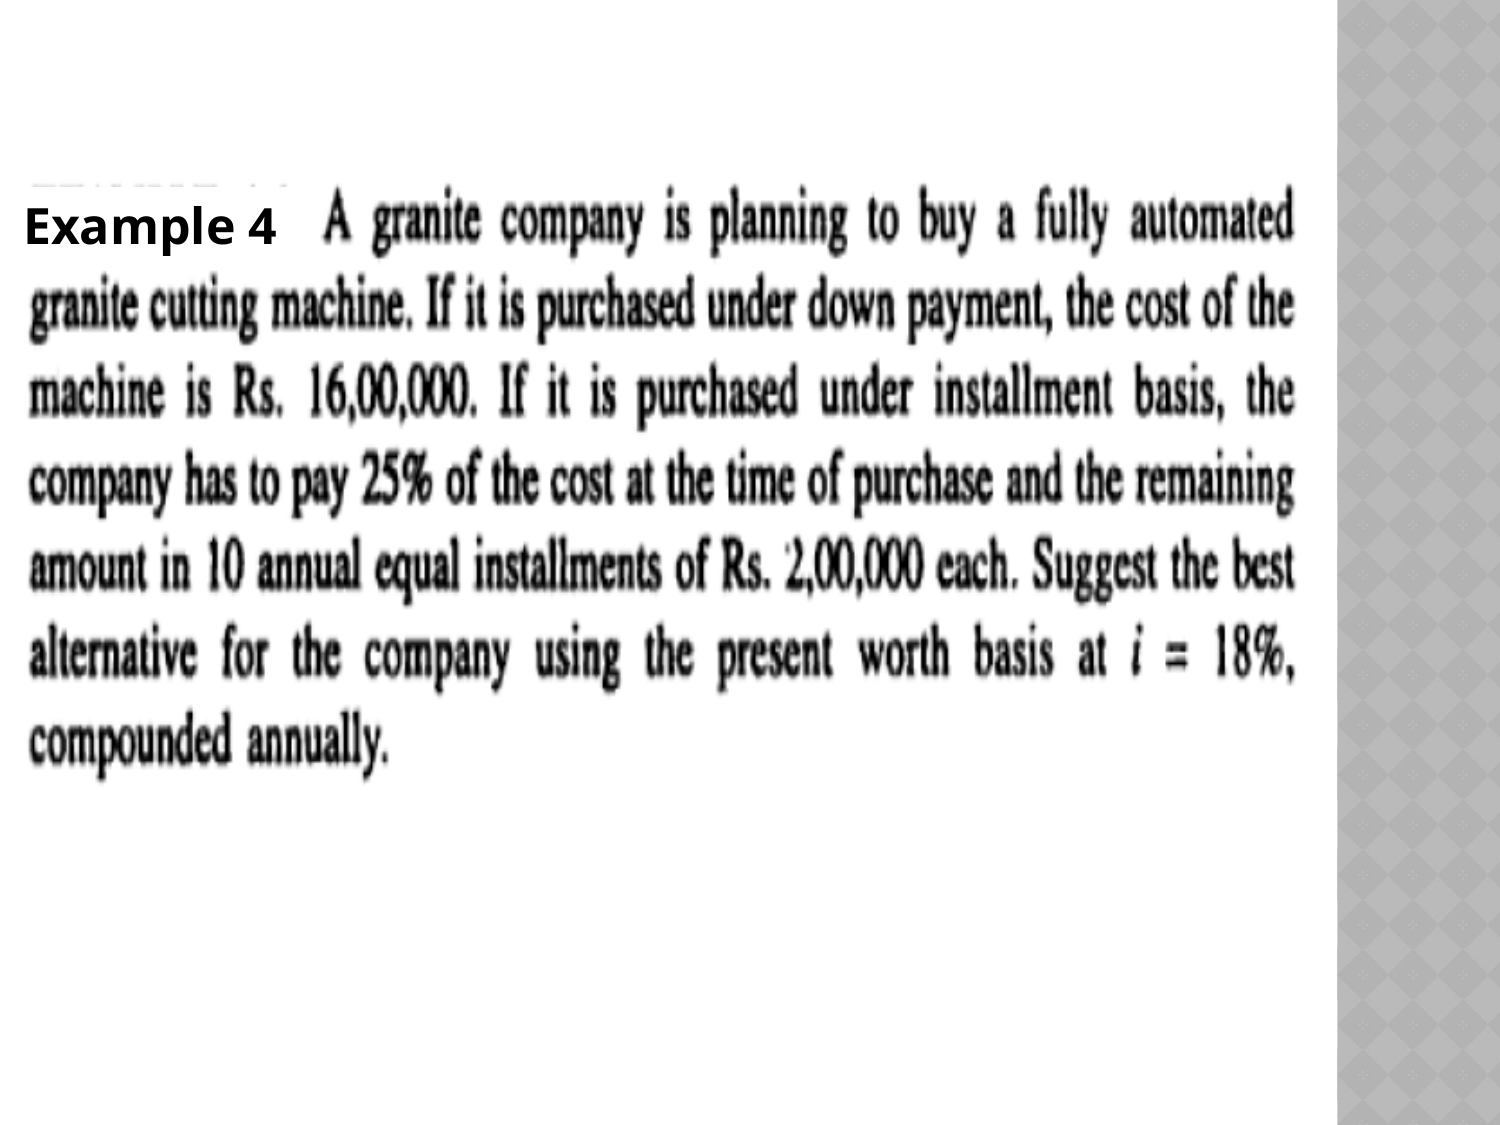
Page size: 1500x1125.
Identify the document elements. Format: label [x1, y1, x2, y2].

picture [15, 149, 1335, 838]
